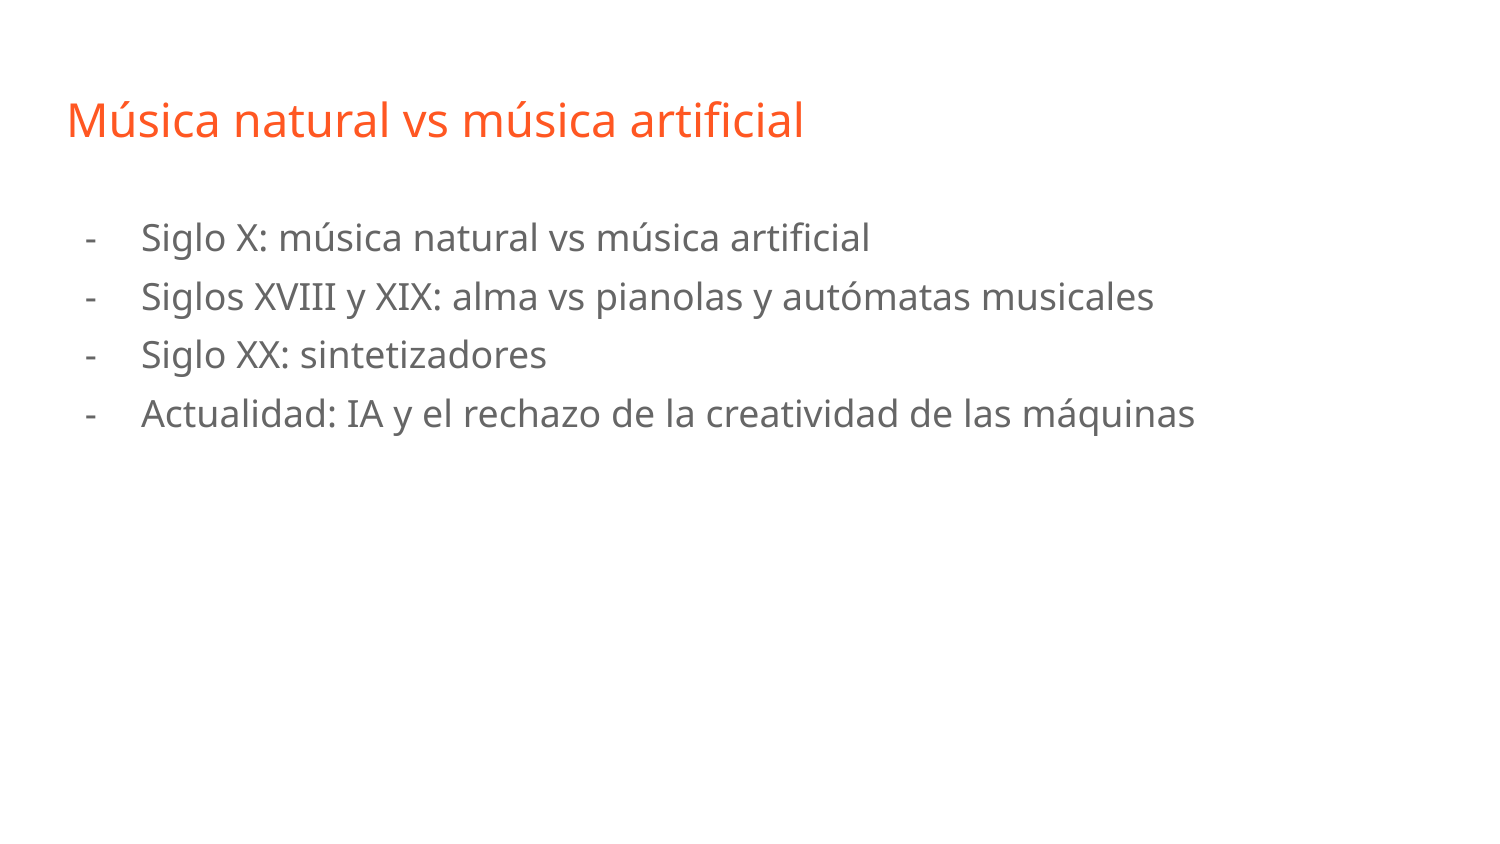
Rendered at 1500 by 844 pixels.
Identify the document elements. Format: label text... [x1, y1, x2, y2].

title Música natural vs música artificial [51, 72, 1449, 167]
list Siglo X: música natural vs música artificial Siglos XVIII y XIX: alma vs pianolas y autómatas musicales Siglo XX: sintetizadores Actualidad: IA y el rechazo de la creatividad de las máquinas [51, 189, 1449, 750]
